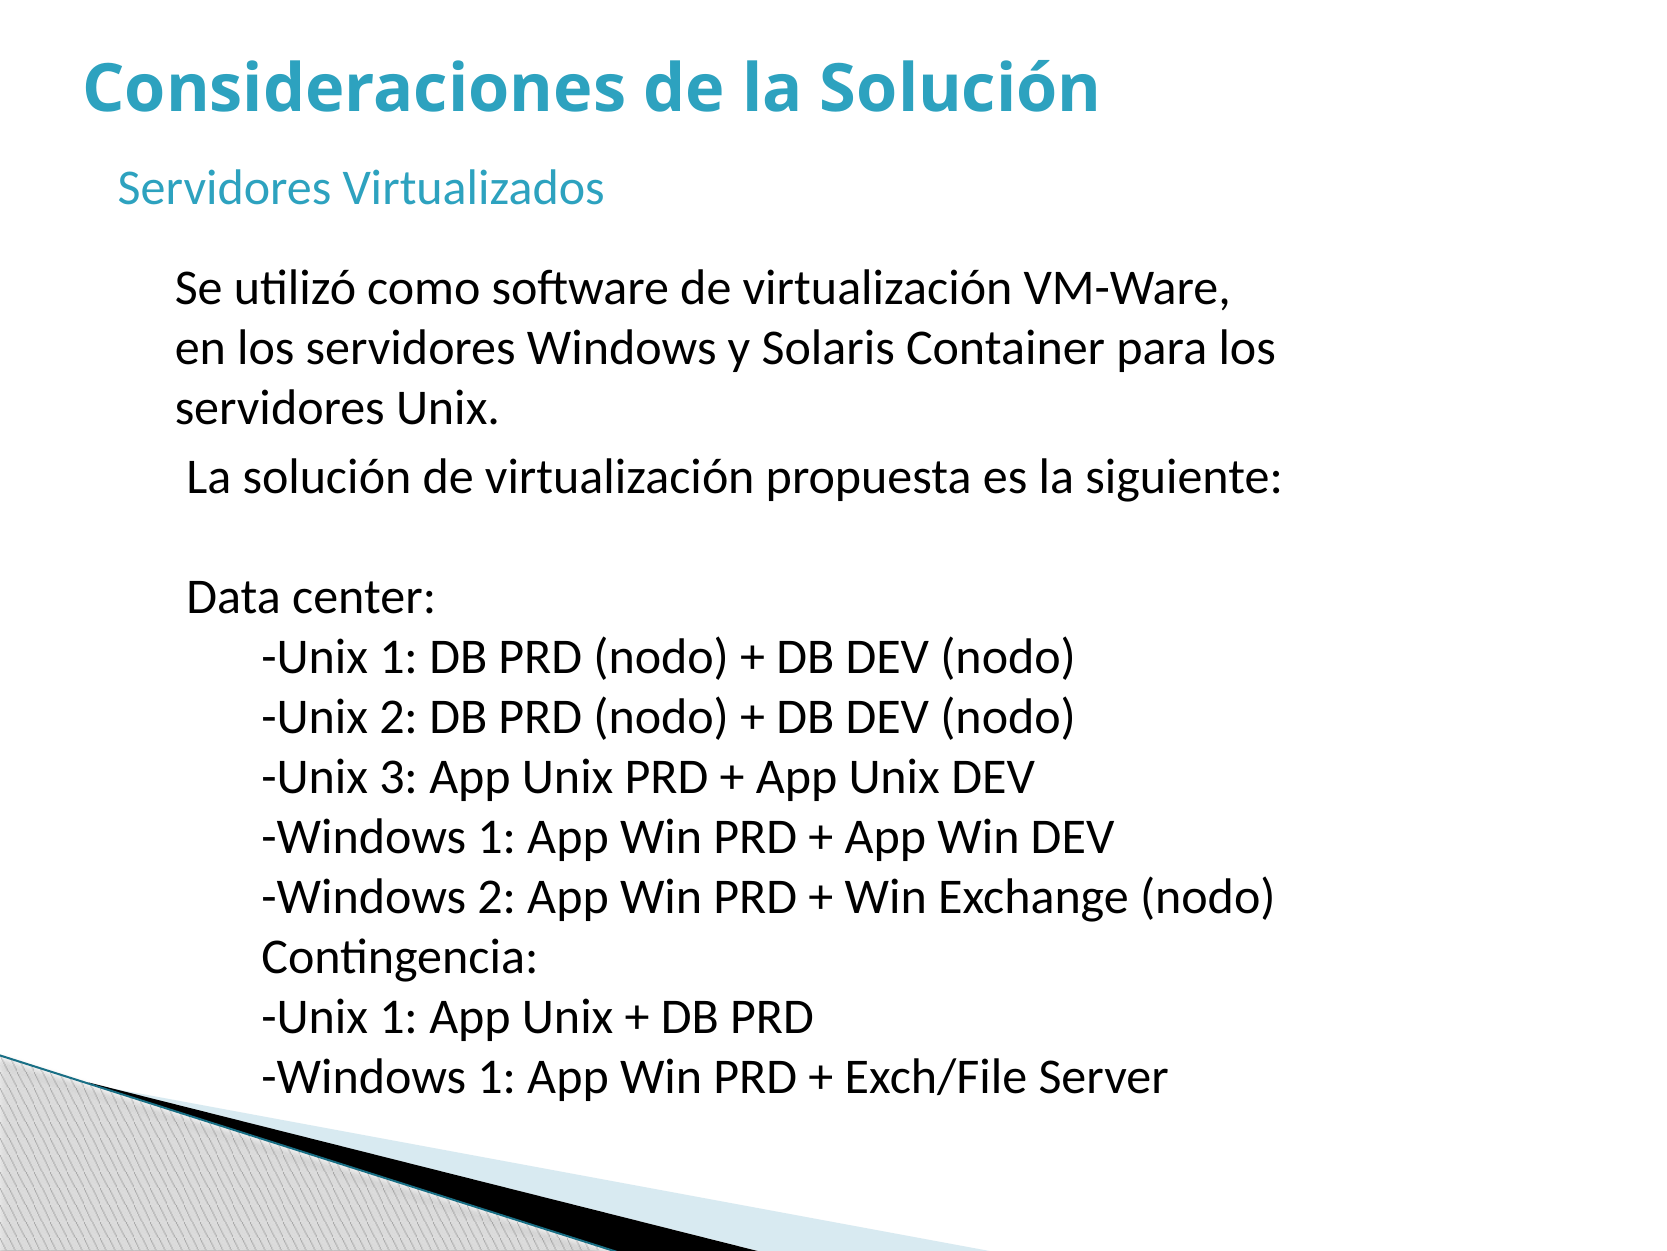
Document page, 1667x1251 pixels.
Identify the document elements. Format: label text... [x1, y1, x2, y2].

text_box La solución de virtualización propuesta es la siguiente: Data center: -Unix 1: DB PRD (nodo) + DB DEV (nodo) -Unix 2: DB PRD (nodo) + DB DEV (nodo) -Unix 3: App Unix PRD + App Unix DEV -Windows 1: App Win PRD + App Win DEV -Windows 2: App Win PRD + Win Exchange (nodo) Contingencia: -Unix 1: App Unix + DB PRD -Windows 1: App Win PRD + Exch/File Server [171, 435, 1318, 1111]
text_box Servidores Virtualizados [100, 140, 1224, 229]
text_box Se utilizó como software de virtualización VM-Ware, en los servidores Windows y Solaris Container para los servidores Unix. [159, 246, 1294, 442]
text_box Consideraciones de la Solución [65, 0, 1189, 171]
